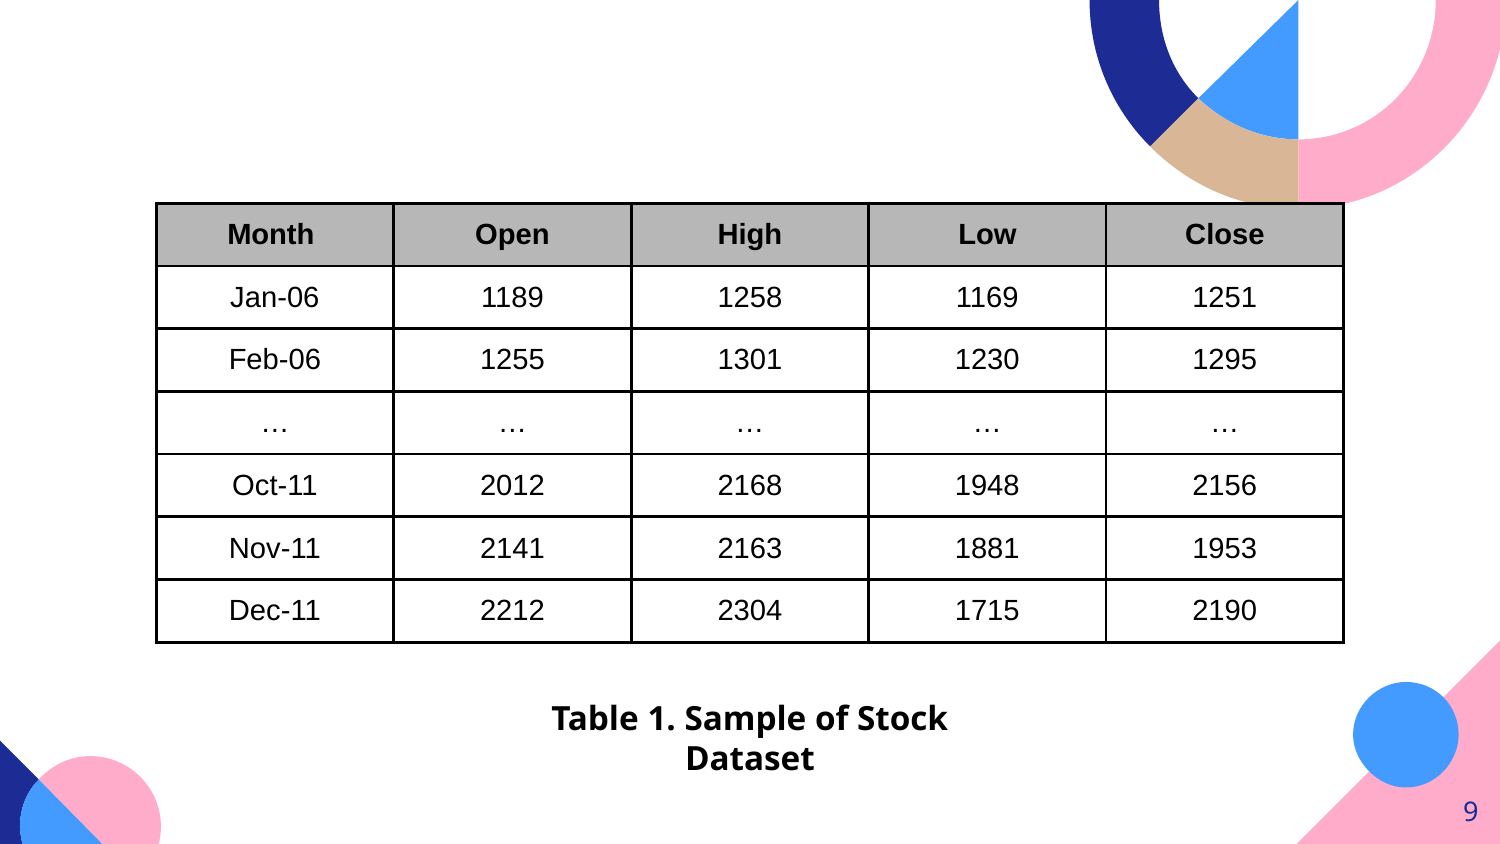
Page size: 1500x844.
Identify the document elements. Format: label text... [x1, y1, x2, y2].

table_cell Oct-11 [158, 455, 392, 515]
table_cell 2012 [395, 455, 630, 515]
table_cell 2168 [633, 455, 867, 515]
table_cell 2304 [633, 581, 867, 641]
table_cell Dec-11 [158, 581, 392, 641]
table_cell … [870, 393, 1105, 453]
table_cell 2141 [395, 518, 630, 578]
table_header Open [395, 205, 630, 265]
table_cell … [395, 393, 630, 453]
table_cell Feb-06 [158, 330, 392, 390]
table_cell 1230 [870, 330, 1105, 390]
table_cell 1169 [870, 267, 1105, 327]
table_cell … [633, 393, 867, 453]
table_cell 1251 [1107, 267, 1342, 327]
table_header Low [870, 205, 1105, 265]
table_cell 1258 [633, 267, 867, 327]
table_cell 2212 [395, 581, 630, 641]
table_cell 1881 [870, 518, 1105, 578]
table_cell 2190 [1107, 581, 1342, 641]
table_cell Jan-06 [158, 267, 392, 327]
table_header Close [1107, 205, 1342, 265]
table_cell 1948 [870, 455, 1105, 515]
table_cell 1255 [395, 330, 630, 390]
table_cell 1189 [395, 267, 630, 327]
table_cell 1295 [1107, 330, 1342, 390]
table_header High [633, 205, 867, 265]
table_cell 1715 [870, 581, 1105, 641]
table_cell 1301 [633, 330, 867, 390]
table_cell 2163 [633, 518, 867, 578]
table_cell … [1107, 393, 1342, 453]
table_cell 1953 [1107, 518, 1342, 578]
table_cell Nov-11 [158, 518, 392, 578]
text_box Table 1. Sample of Stock Dataset [474, 682, 1026, 792]
table_cell … [158, 393, 392, 453]
slide_number ‹#› [1403, 779, 1494, 844]
table_cell 2156 [1107, 455, 1342, 515]
table_header Month [158, 205, 392, 265]
